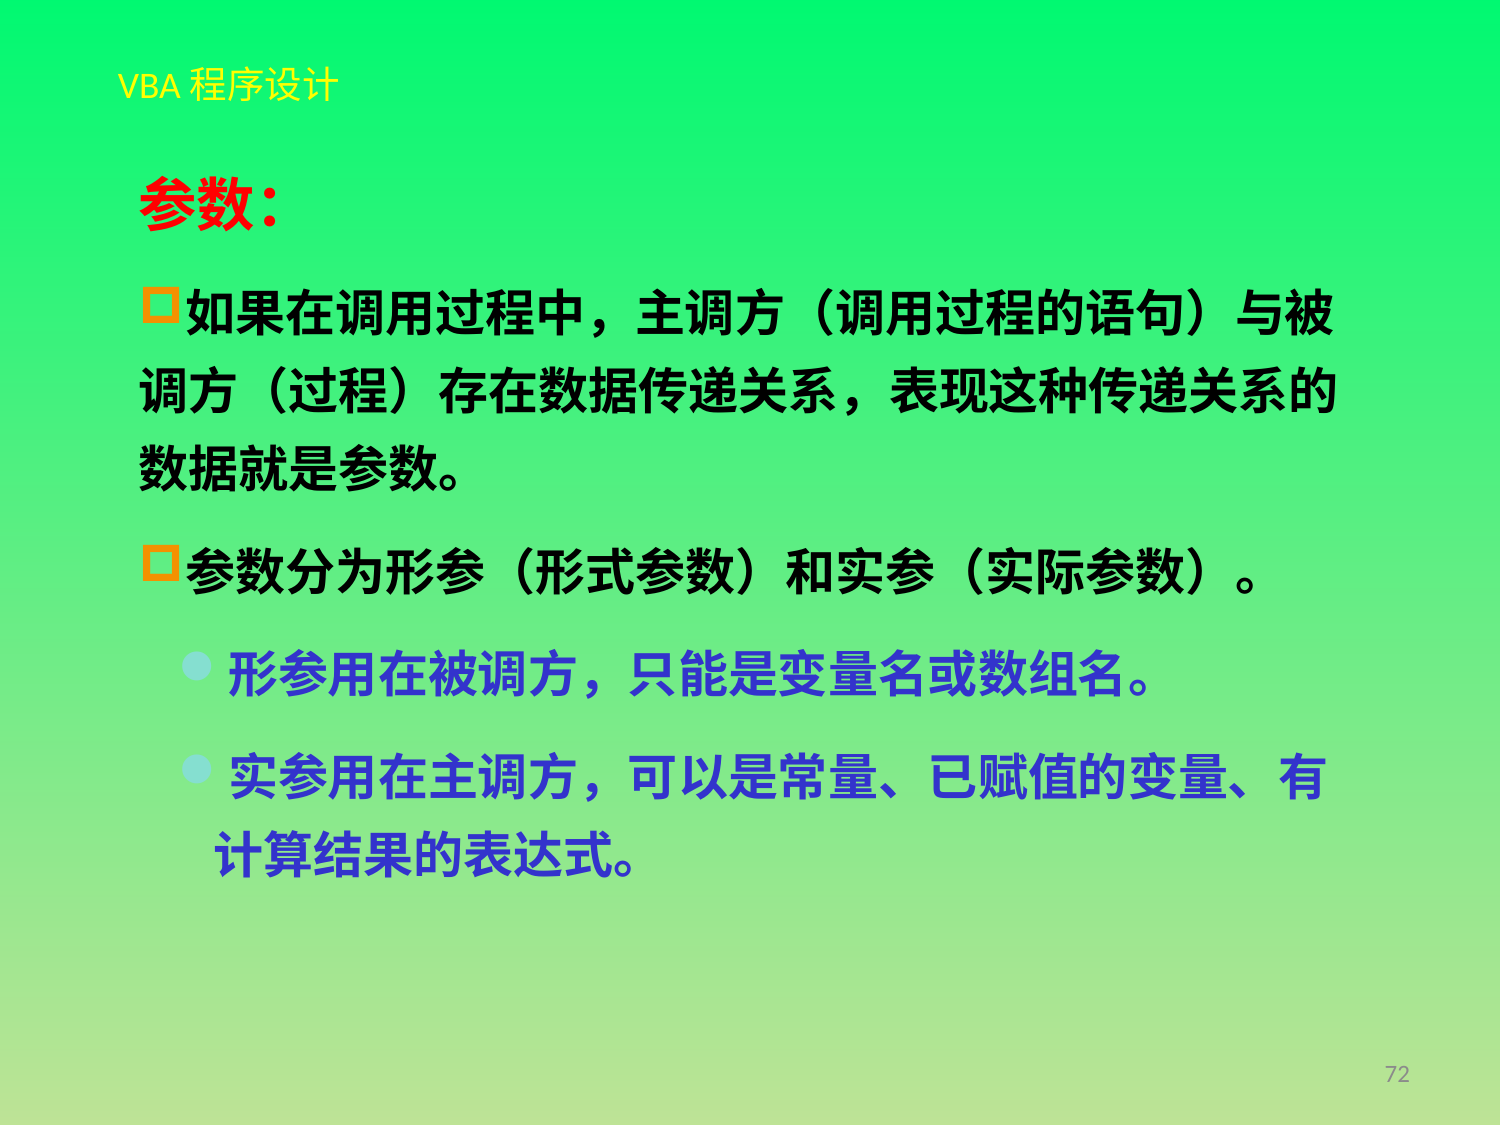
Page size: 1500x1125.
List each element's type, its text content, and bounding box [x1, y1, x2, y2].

slide_number 72 [1074, 1042, 1425, 1103]
text_box 参数： 如果在调用过程中，主调方（调用过程的语句）与被调方（过程）存在数据传递关系，表现这种传递关系的数据就是参数。 参数分为形参（形式参数）和实参（实际参数）。 形参用在被调方，只能是变量名或数组名。 实参用在主调方，可以是常量、已赋值的变量、有计算结果的表达式。 [123, 160, 1388, 892]
